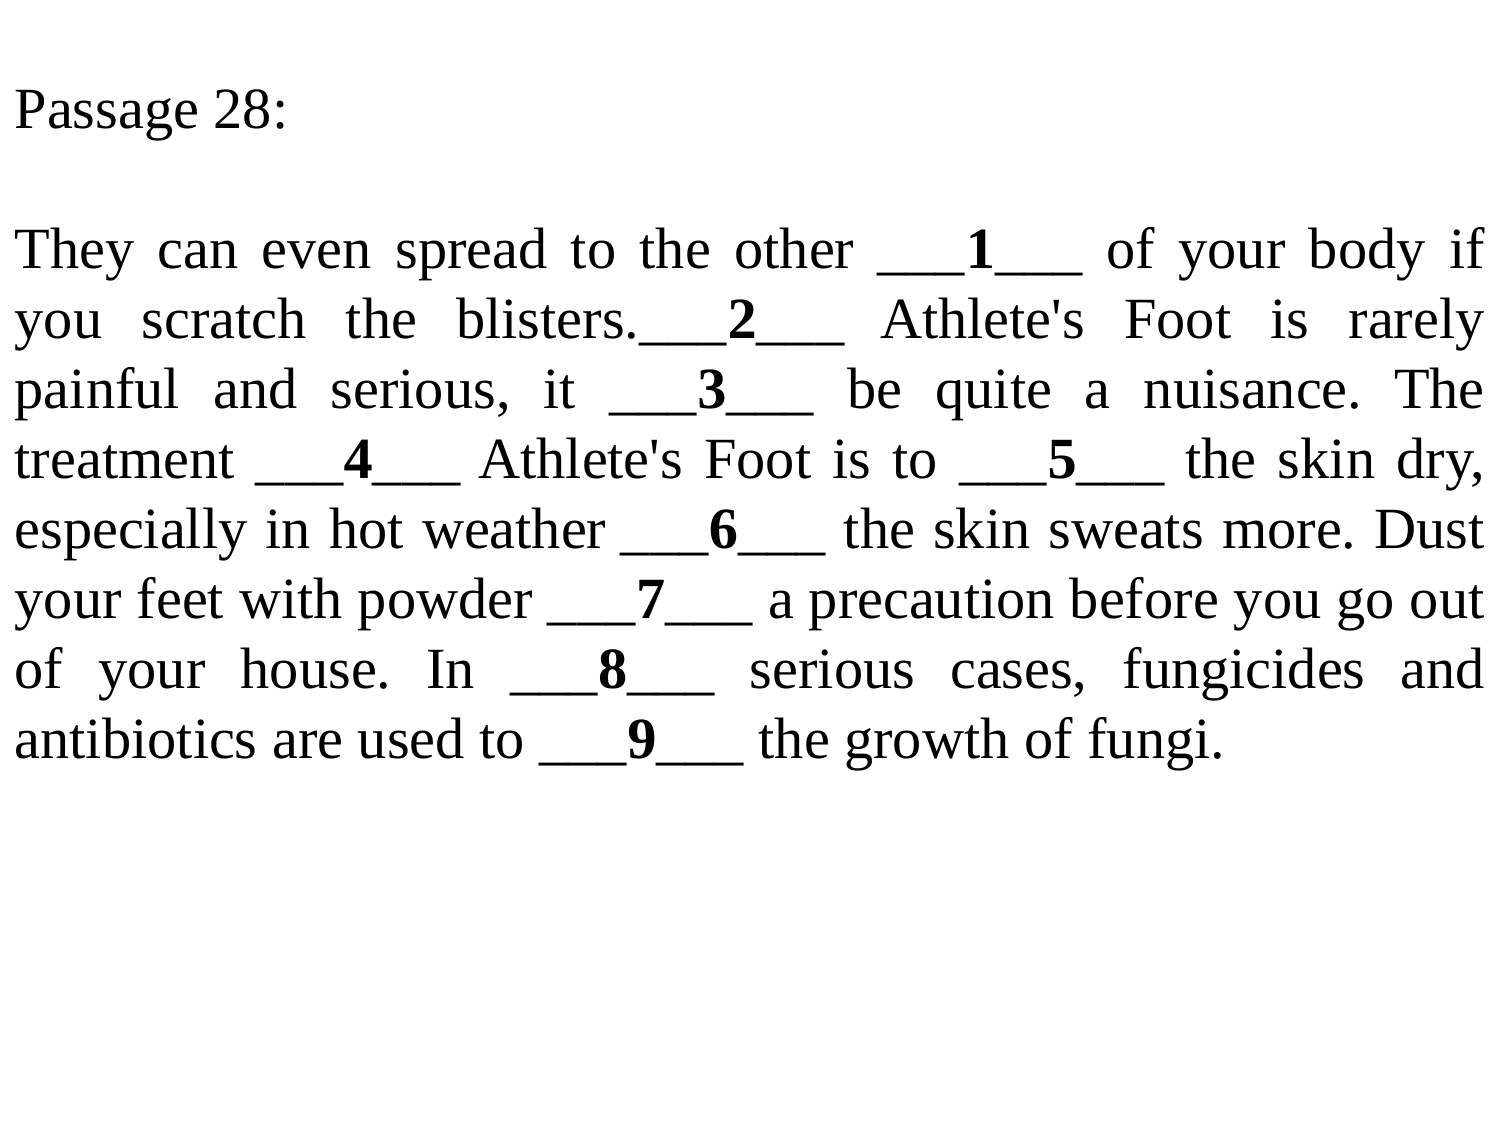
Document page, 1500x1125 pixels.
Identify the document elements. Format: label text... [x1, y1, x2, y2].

text_box Passage 28: They can even spread to the other ___1___ of your body if you scratch the blisters.___2___ Athlete's Foot is rarely painful and serious, it ___3___ be quite a nuisance. The treatment ___4___ Athlete's Foot is to ___5___ the skin dry, especially in hot weather ___6___ the skin sweats more. Dust your feet with powder ___7___ a precaution before you go out of your house. In ___8___ serious cases, fungicides and antibiotics are used to ___9___ the growth of fungi. [0, 62, 1500, 987]
